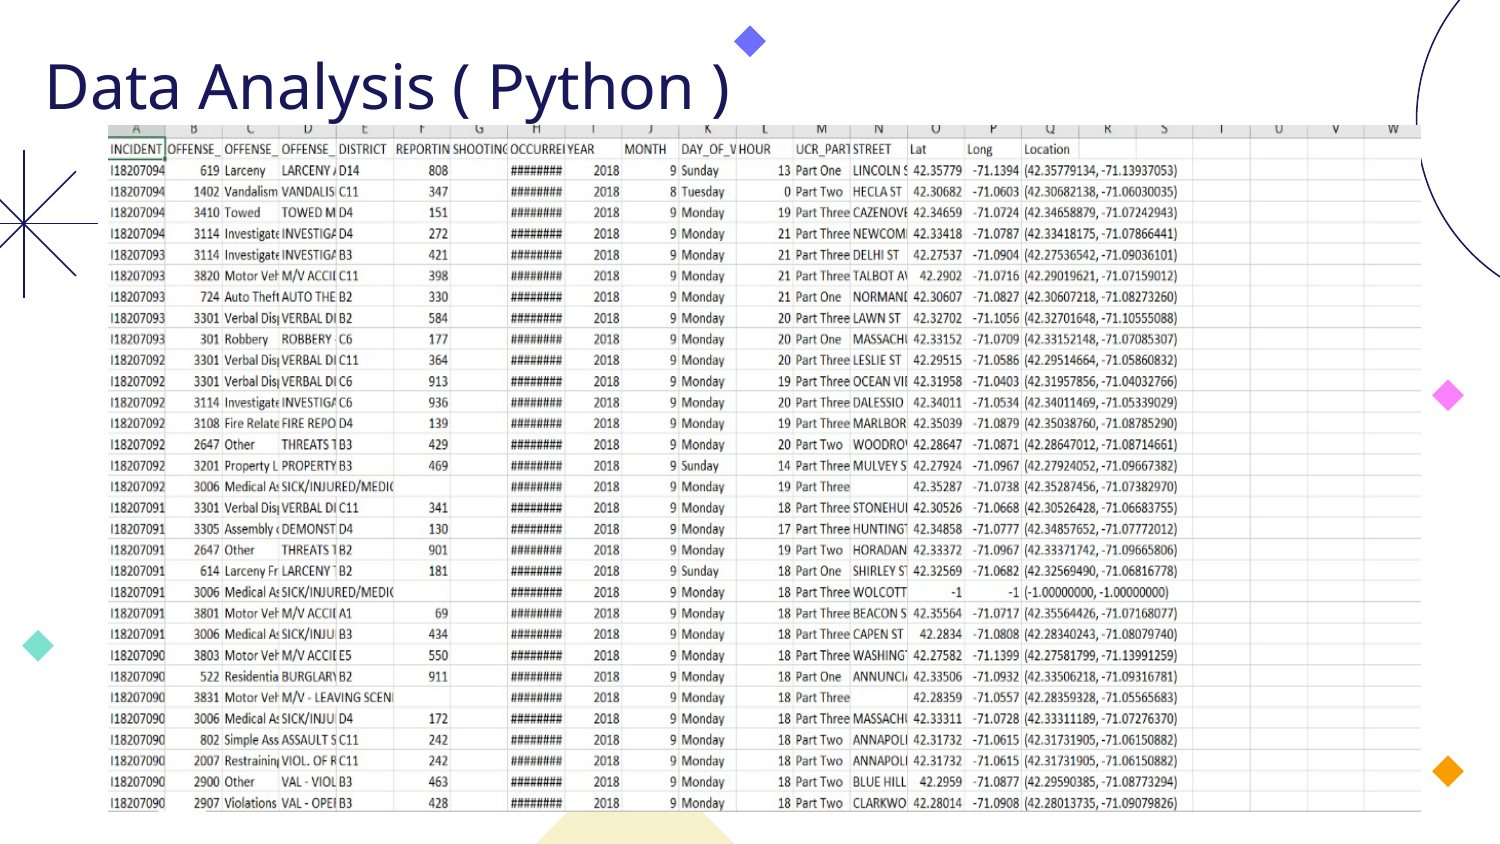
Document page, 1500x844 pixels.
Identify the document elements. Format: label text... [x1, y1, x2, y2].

picture [108, 125, 1421, 813]
title Data Analysis ( Python ) [29, 31, 1294, 126]
